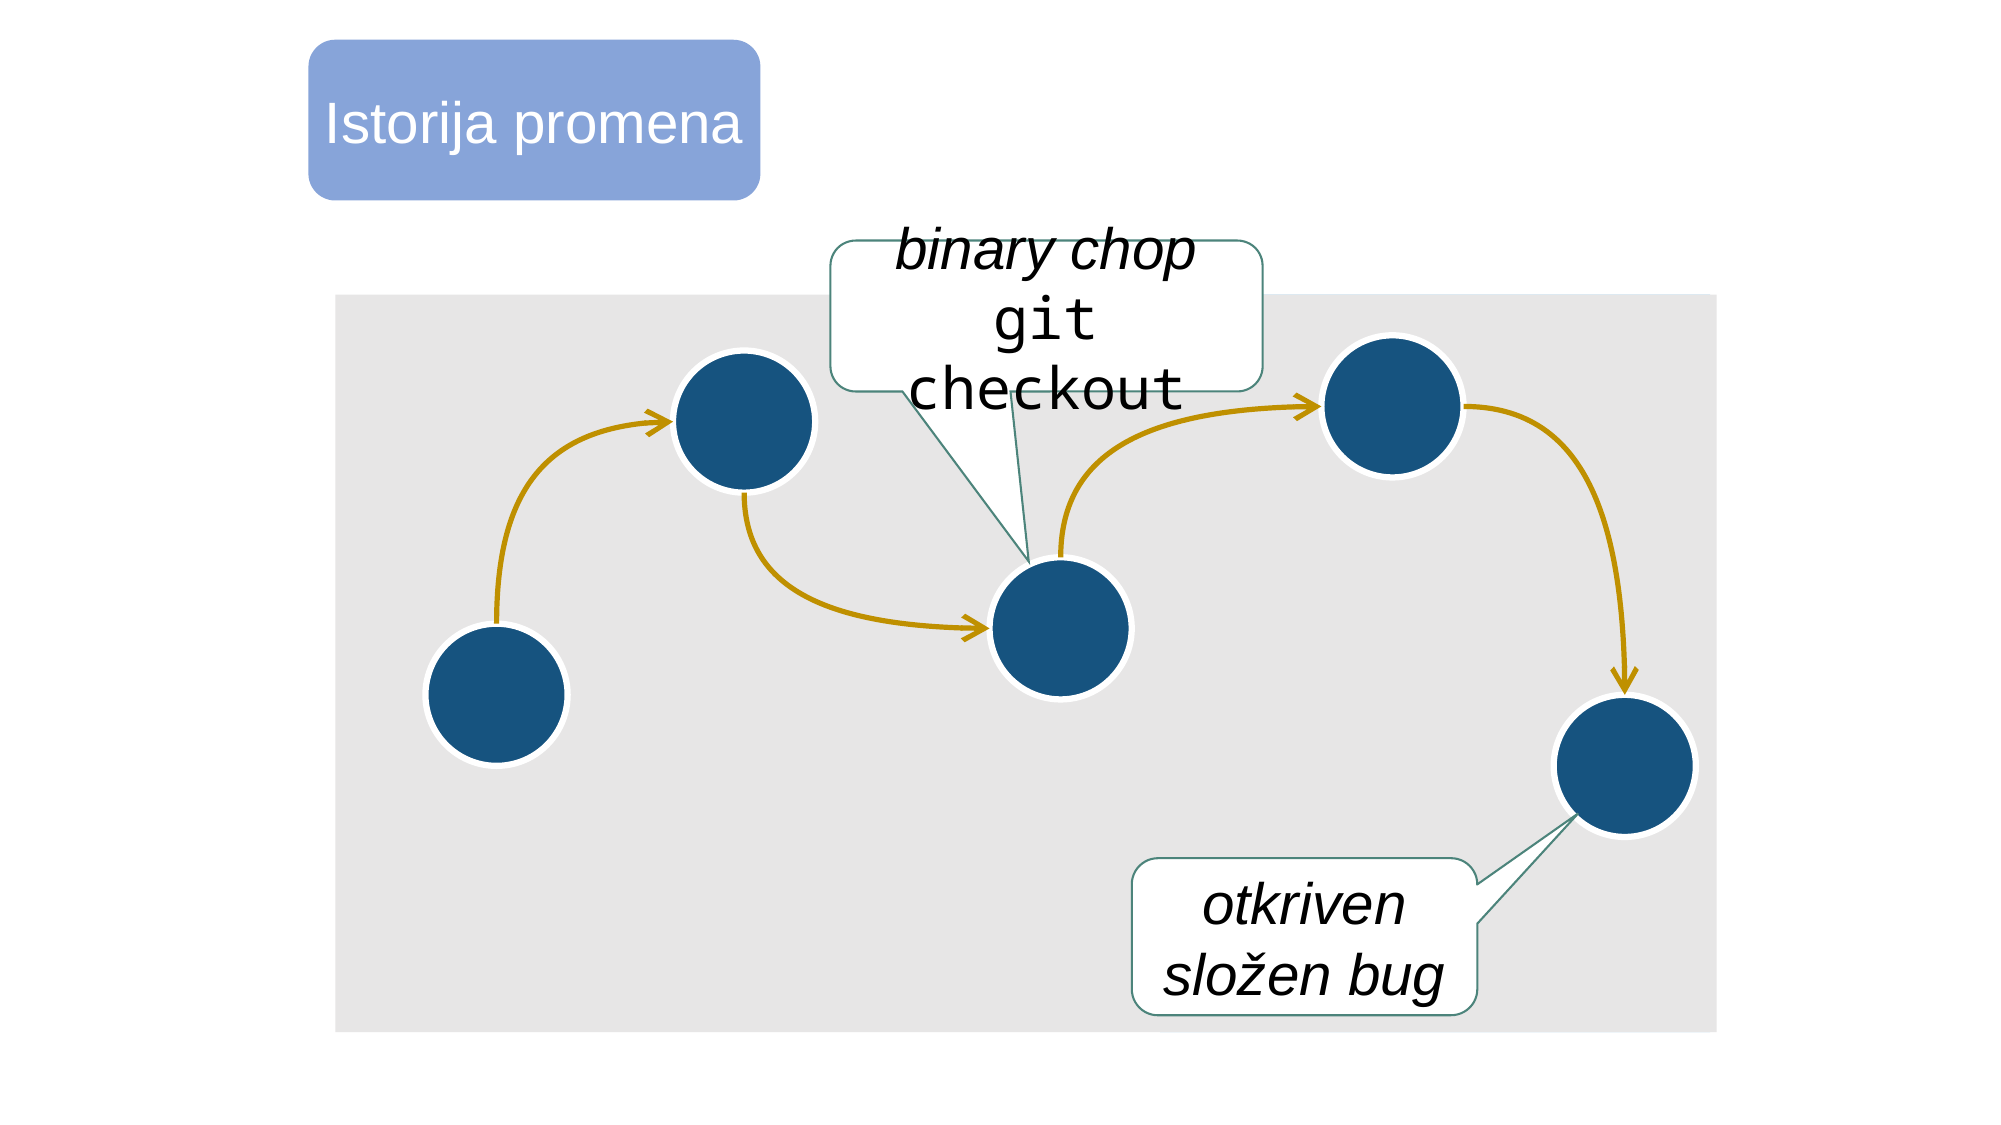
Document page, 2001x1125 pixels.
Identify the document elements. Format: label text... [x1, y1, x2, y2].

text_box [988, 556, 1133, 701]
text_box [1463, 406, 1625, 695]
text_box [1320, 334, 1465, 479]
text_box [334, 293, 1718, 1033]
text_box Istorija promena [307, 38, 762, 202]
text_box binary chop git checkout [829, 239, 1264, 566]
text_box [1552, 693, 1697, 839]
text_box [672, 349, 817, 494]
text_box [424, 622, 569, 767]
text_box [483, 434, 686, 611]
text_box otkriven složen bug [1130, 812, 1579, 1017]
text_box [1115, 351, 1267, 613]
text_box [799, 437, 935, 684]
